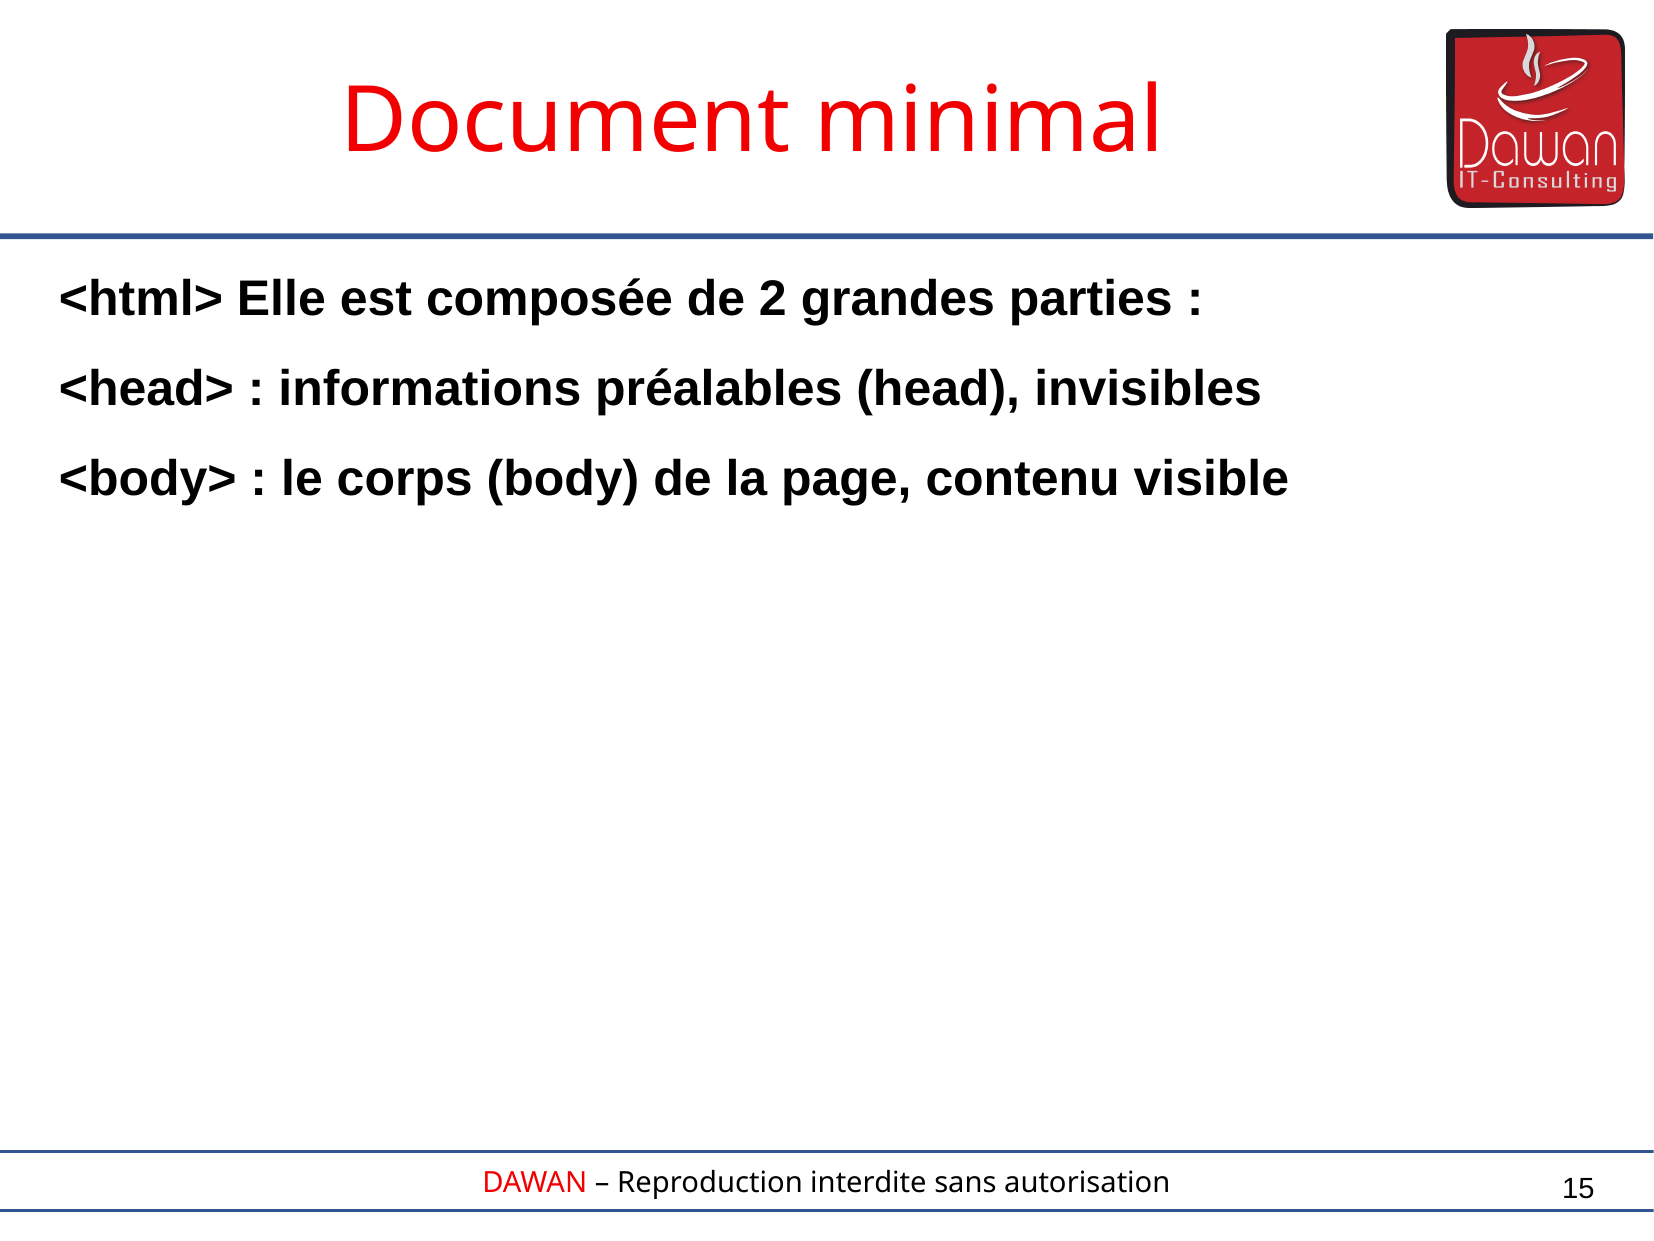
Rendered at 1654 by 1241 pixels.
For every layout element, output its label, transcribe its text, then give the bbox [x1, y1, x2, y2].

picture [1446, 29, 1625, 208]
title Document minimal [59, 24, 1447, 206]
slide_number 15 [1535, 1169, 1595, 1233]
list <html> Elle est composée de 2 grandes parties : <head> : informations préalables (head), invisibles <body> : le corps (body) de la page, contenu visible [59, 265, 1595, 1094]
